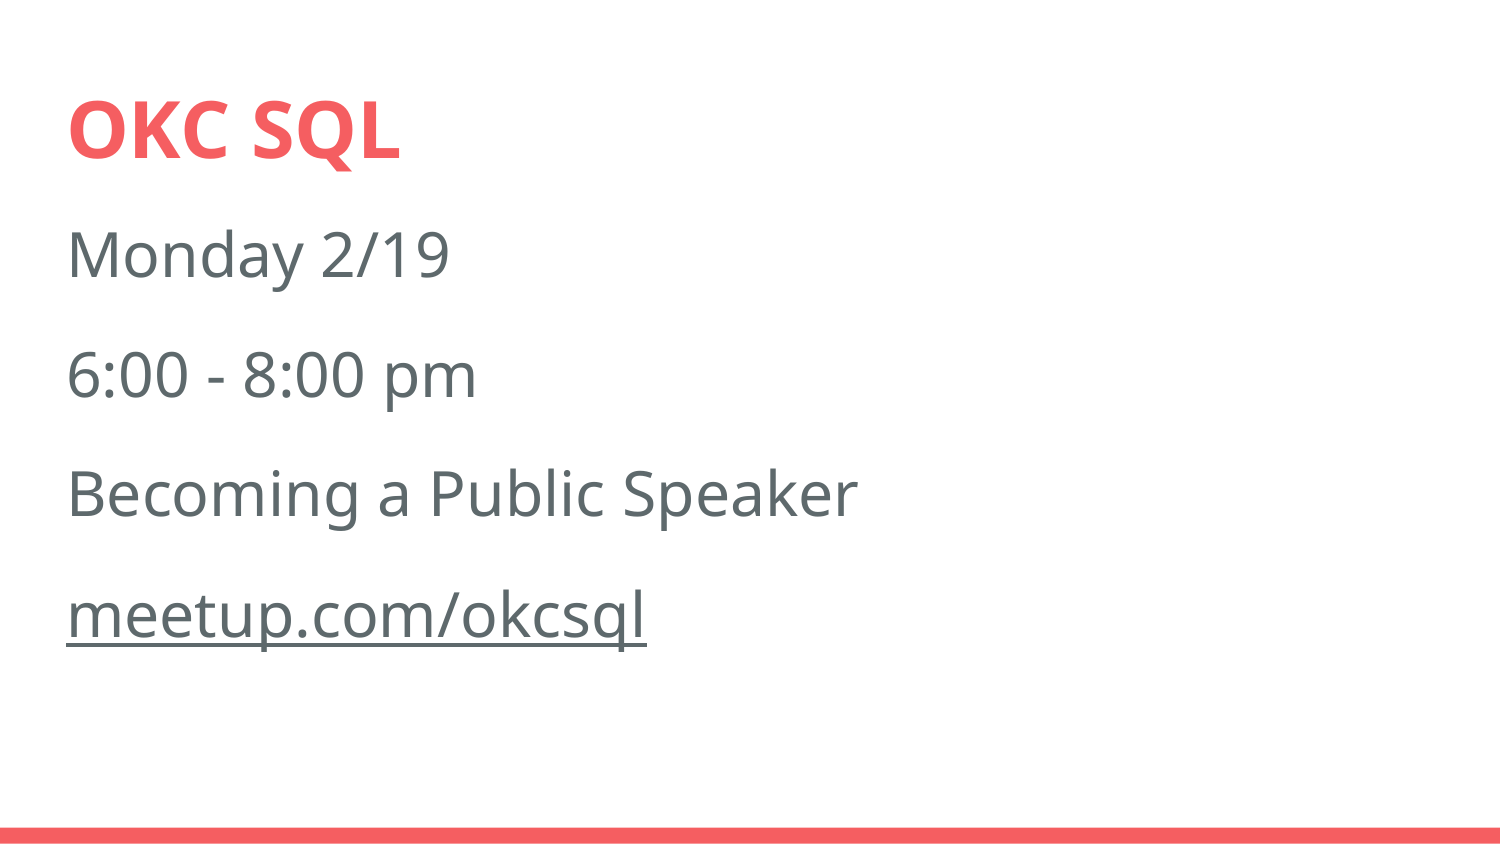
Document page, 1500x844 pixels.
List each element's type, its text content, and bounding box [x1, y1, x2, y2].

list Monday 2/19 6:00 - 8:00 pm Becoming a Public Speaker meetup.com/okcsql [51, 189, 1449, 750]
title OKC SQL [51, 64, 1449, 167]
